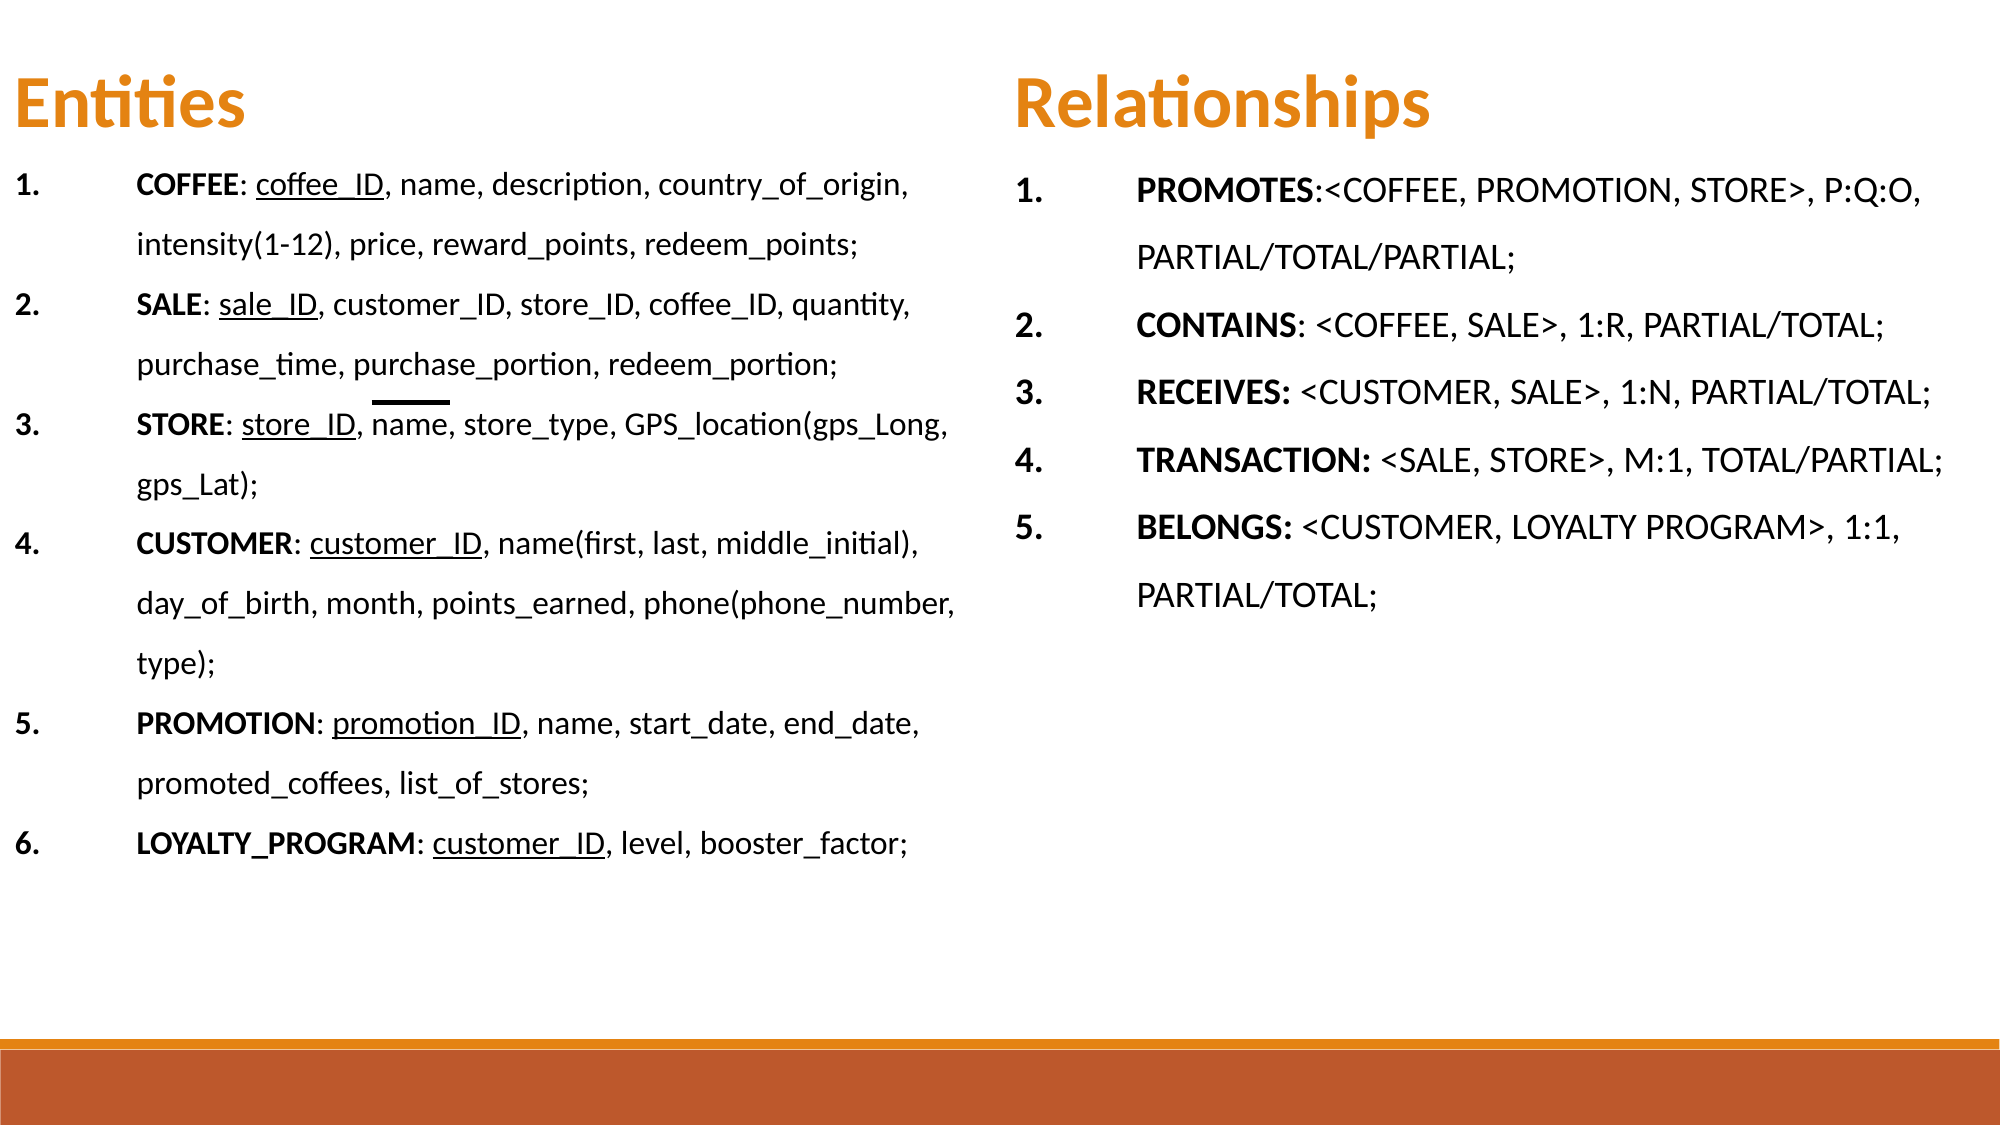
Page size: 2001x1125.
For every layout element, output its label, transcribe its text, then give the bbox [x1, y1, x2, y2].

text_box Entities COFFEE: coffee_ID, name, description, country_of_origin, intensity(1-12), price, reward_points, redeem_points; SALE: sale_ID, customer_ID, store_ID, coffee_ID, quantity, purchase_time, purchase_portion, redeem_portion; STORE: store_ID, name, store_type, GPS_location(gps_Long, gps_Lat); CUSTOMER: customer_ID, name(first, last, middle_initial), day_of_birth, month, points_earned, phone(phone_number, type); PROMOTION: promotion_ID, name, start_date, end_date, promoted_coffees, list_of_stores; LOYALTY_PROGRAM: customer_ID, level, booster_factor; [0, 0, 1000, 869]
text_box Relationships PROMOTES:<COFFEE, PROMOTION, STORE>, P:Q:O, PARTIAL/TOTAL/PARTIAL; CONTAINS: <COFFEE, SALE>, 1:R, PARTIAL/TOTAL; RECEIVES: <CUSTOMER, SALE>, 1:N, PARTIAL/TOTAL; TRANSACTION: <SALE, STORE>, M:1, TOTAL/PARTIAL; BELONGS: <CUSTOMER, LOYALTY PROGRAM>, 1:1, PARTIAL/TOTAL; [999, 0, 2000, 713]
